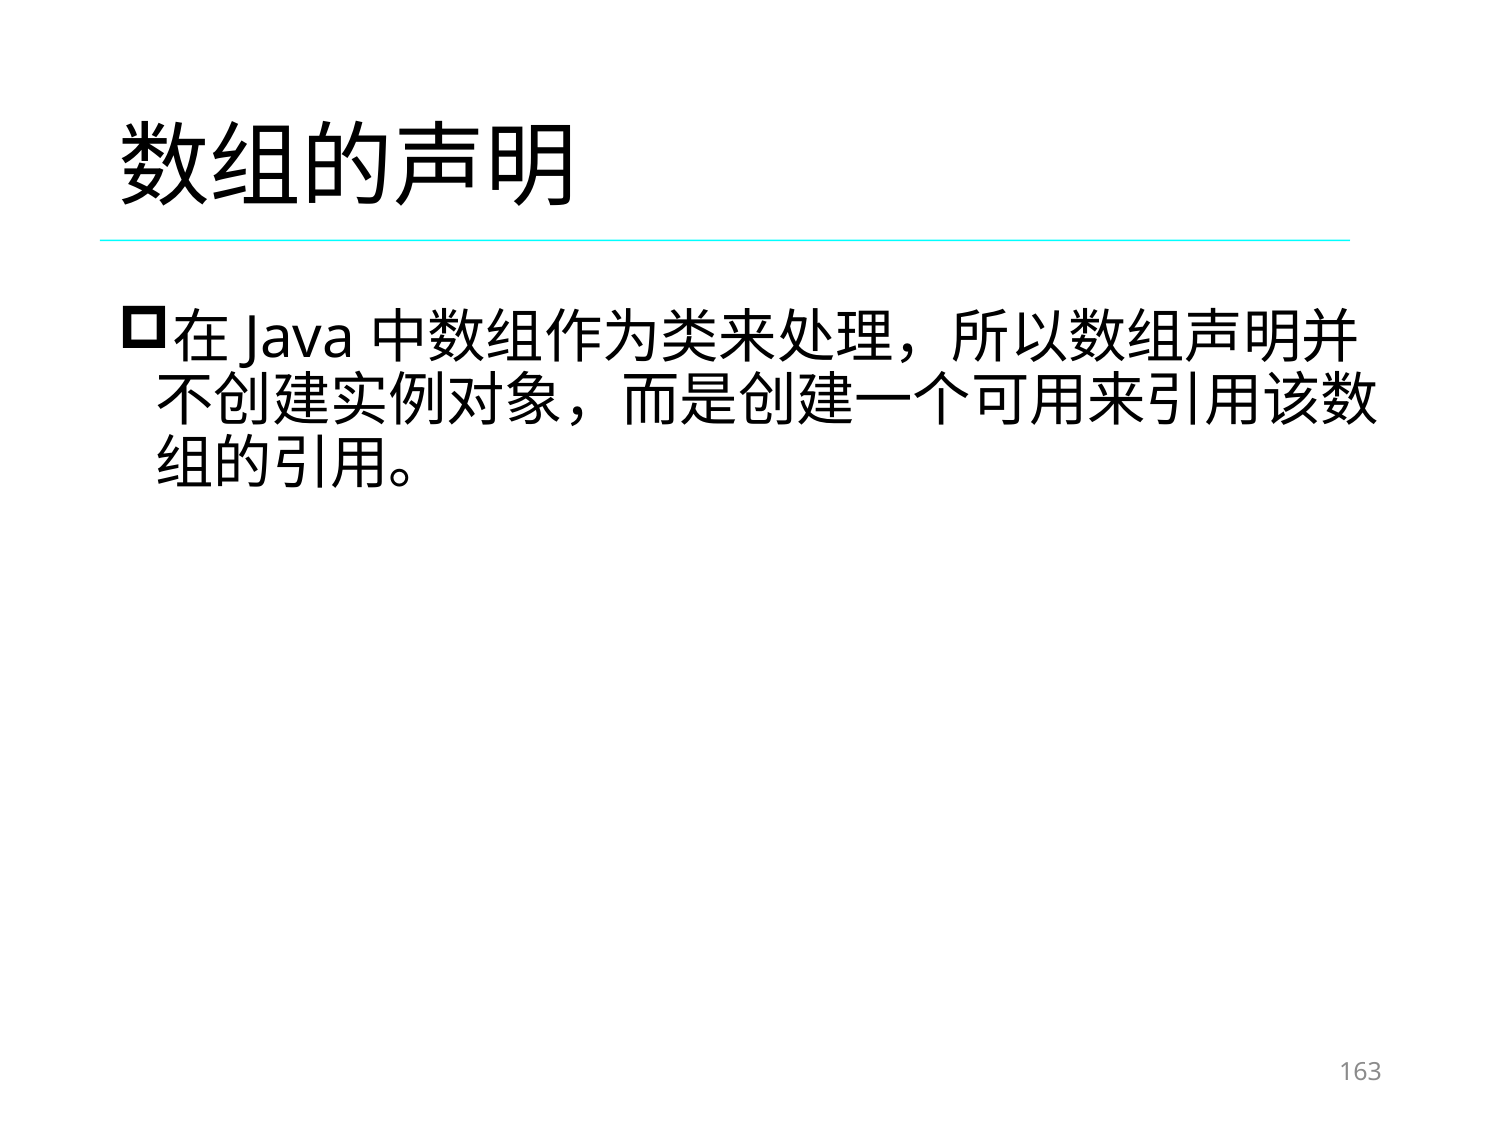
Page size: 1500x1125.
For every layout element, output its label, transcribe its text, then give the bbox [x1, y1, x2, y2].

slide_number 163 [1059, 1042, 1397, 1103]
title 数组的声明 [103, 59, 1397, 278]
list 在Java中数组作为类来处理，所以数组声明并不创建实例对象，而是创建一个可用来引用该数组的引用。 [103, 299, 1397, 1014]
